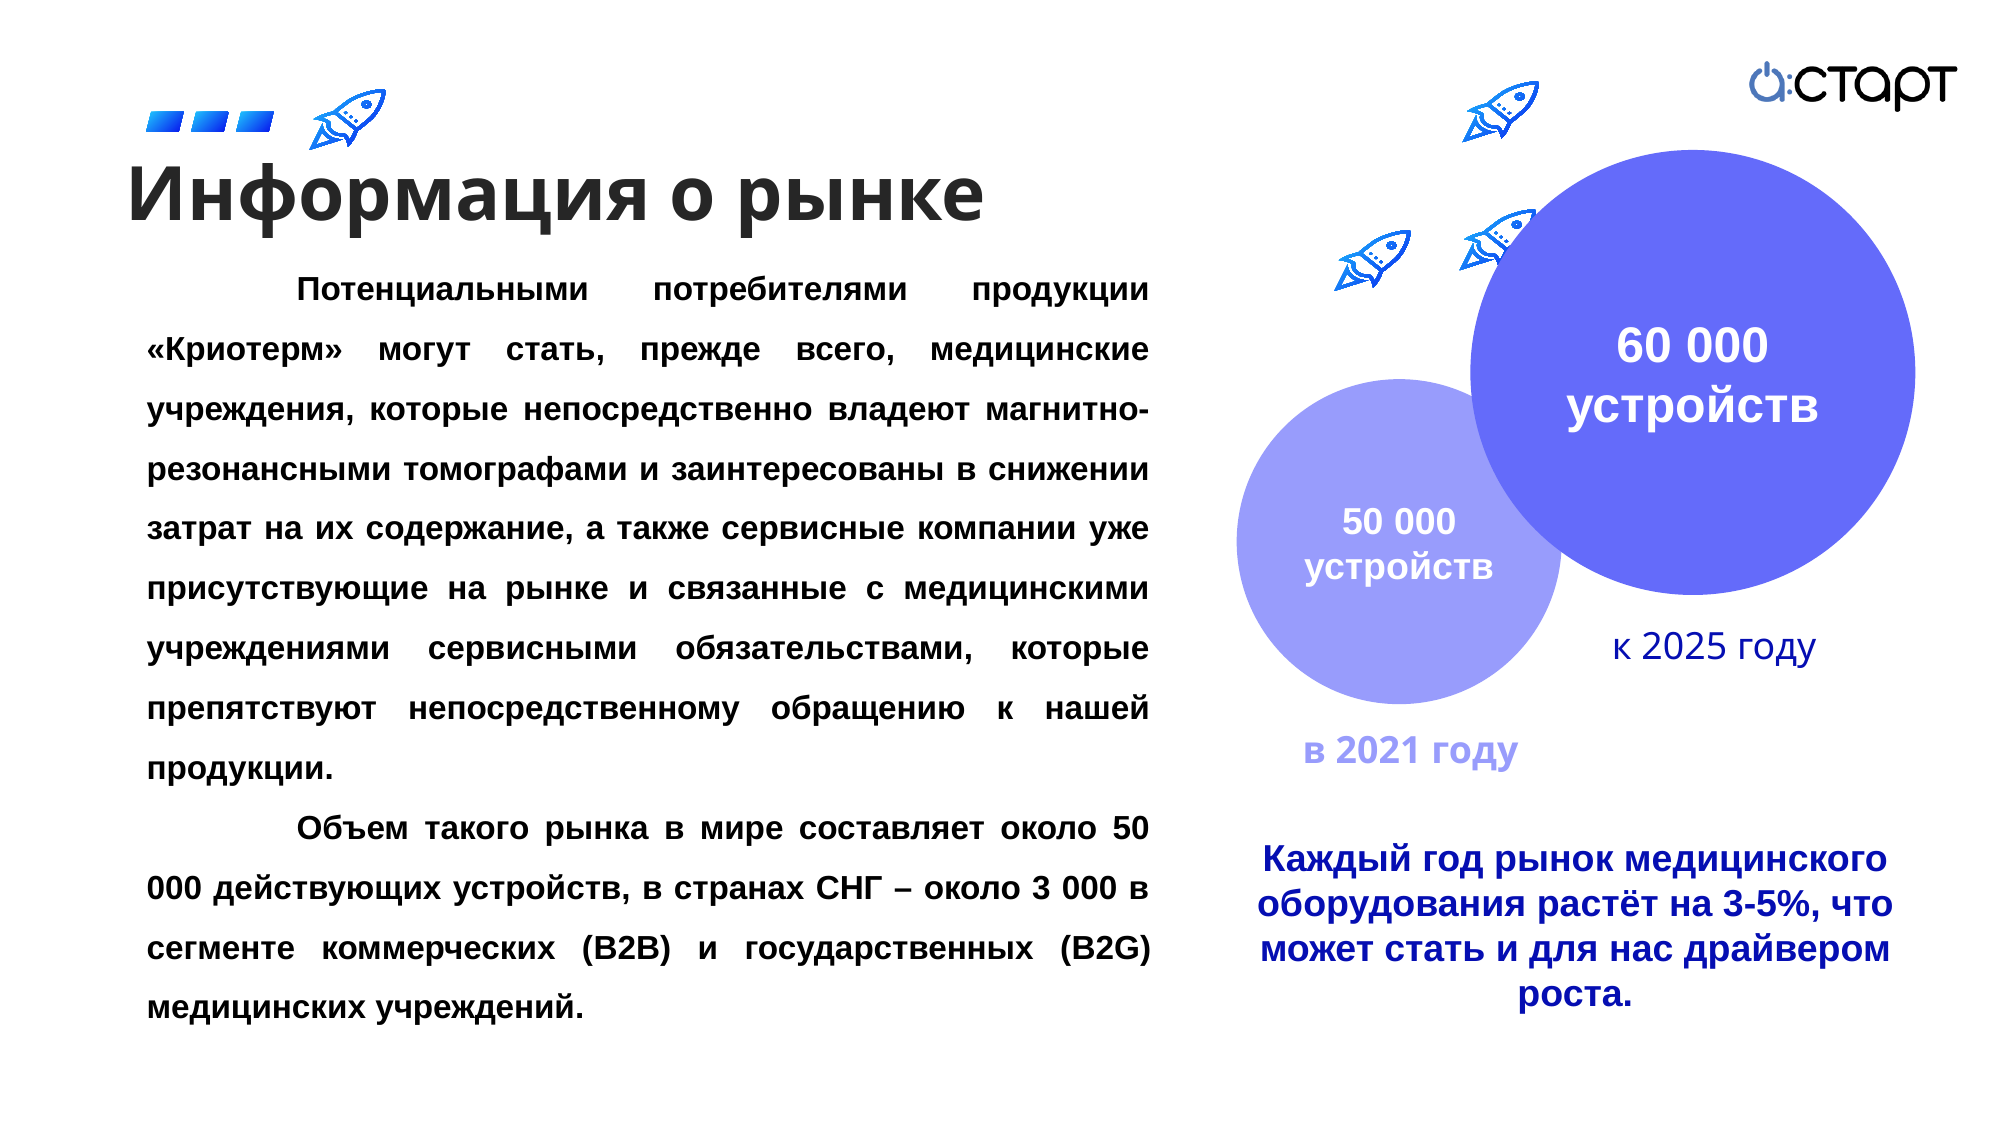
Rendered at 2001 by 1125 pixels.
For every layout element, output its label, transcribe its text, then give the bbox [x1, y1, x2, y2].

text_box Каждый год рынок медицинского оборудования растёт на 3-5%, что может стать и для нас драйвером роста. [1235, 826, 1916, 1067]
text_box [1467, 81, 1539, 139]
text_box в 2021 году [1287, 718, 1534, 779]
text_box [1334, 230, 1411, 291]
picture [1749, 61, 1958, 112]
text_box к 2025 году [1597, 614, 1832, 674]
text_box 50 000 устройств [1268, 377, 1564, 707]
text_box [1462, 115, 1497, 143]
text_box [110, 89, 1265, 1036]
text_box 60 000 устройств [1468, 147, 1918, 598]
text_box [1459, 209, 1536, 271]
